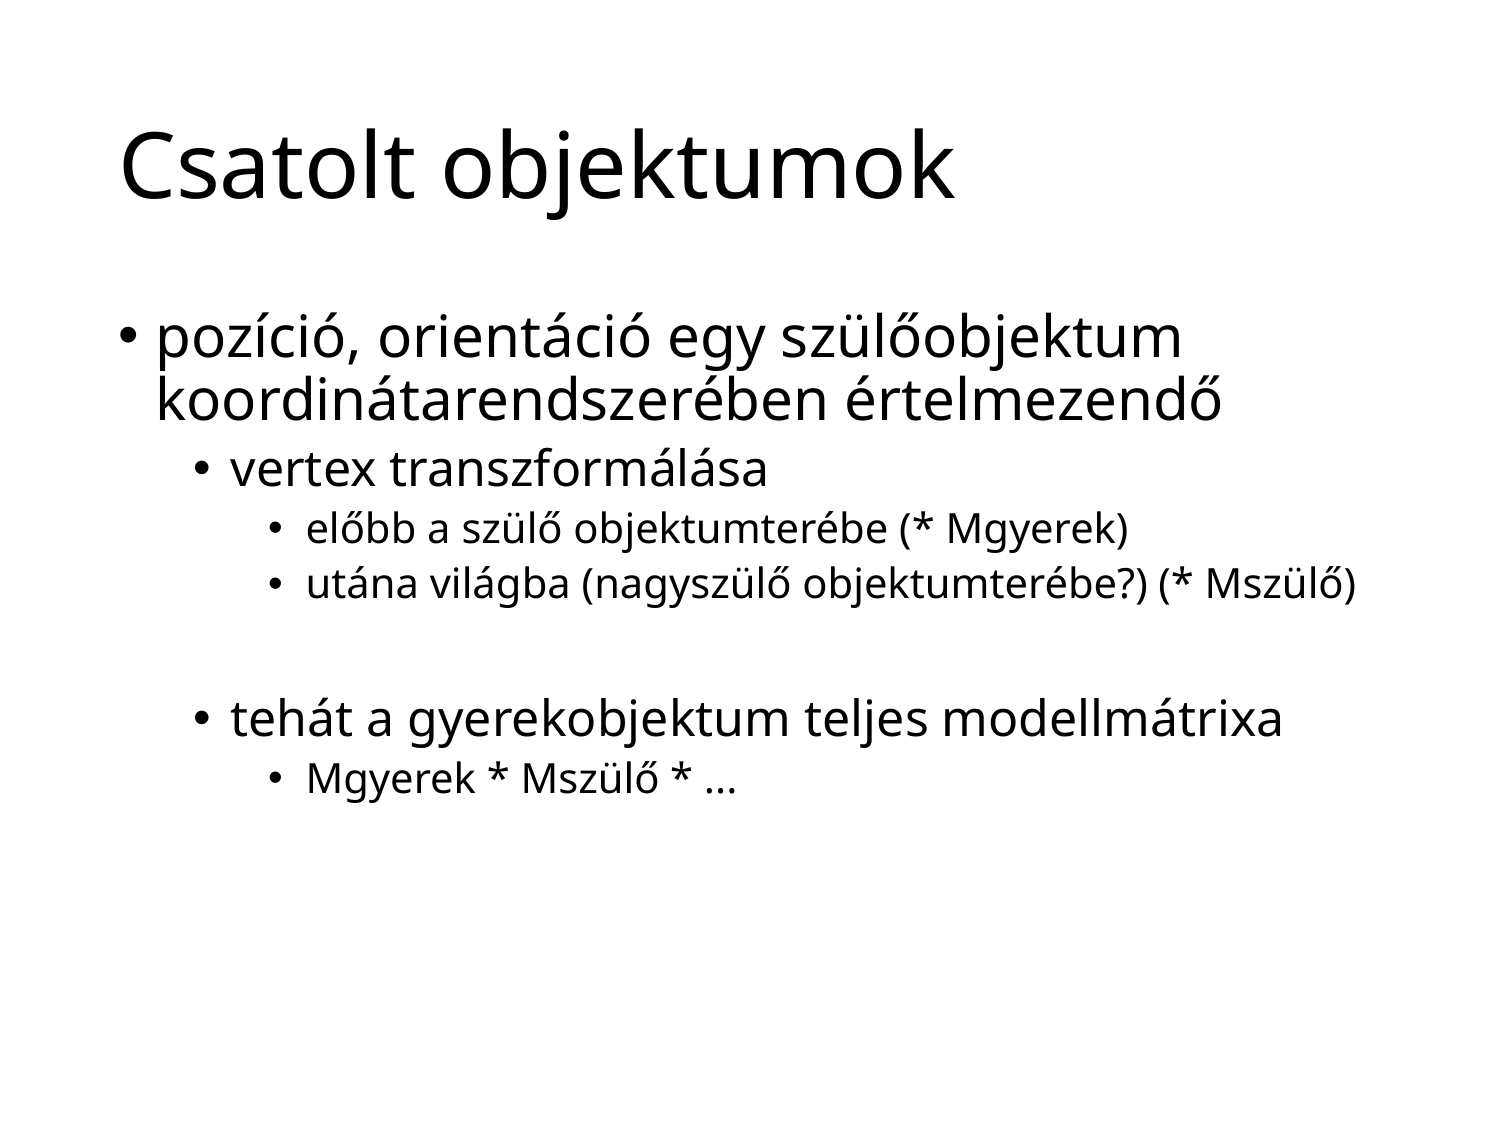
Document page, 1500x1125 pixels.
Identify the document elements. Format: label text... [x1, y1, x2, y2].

title Csatolt objektumok [103, 59, 1397, 278]
list pozíció, orientáció egy szülőobjektum koordinátarendszerében értelmezendő vertex transzformálása előbb a szülő objektumterébe (* Mgyerek) utána világba (nagyszülő objektumterébe?) (* Mszülő) tehát a gyerekobjektum teljes modellmátrixa Mgyerek * Mszülő * ... [103, 299, 1397, 1114]
